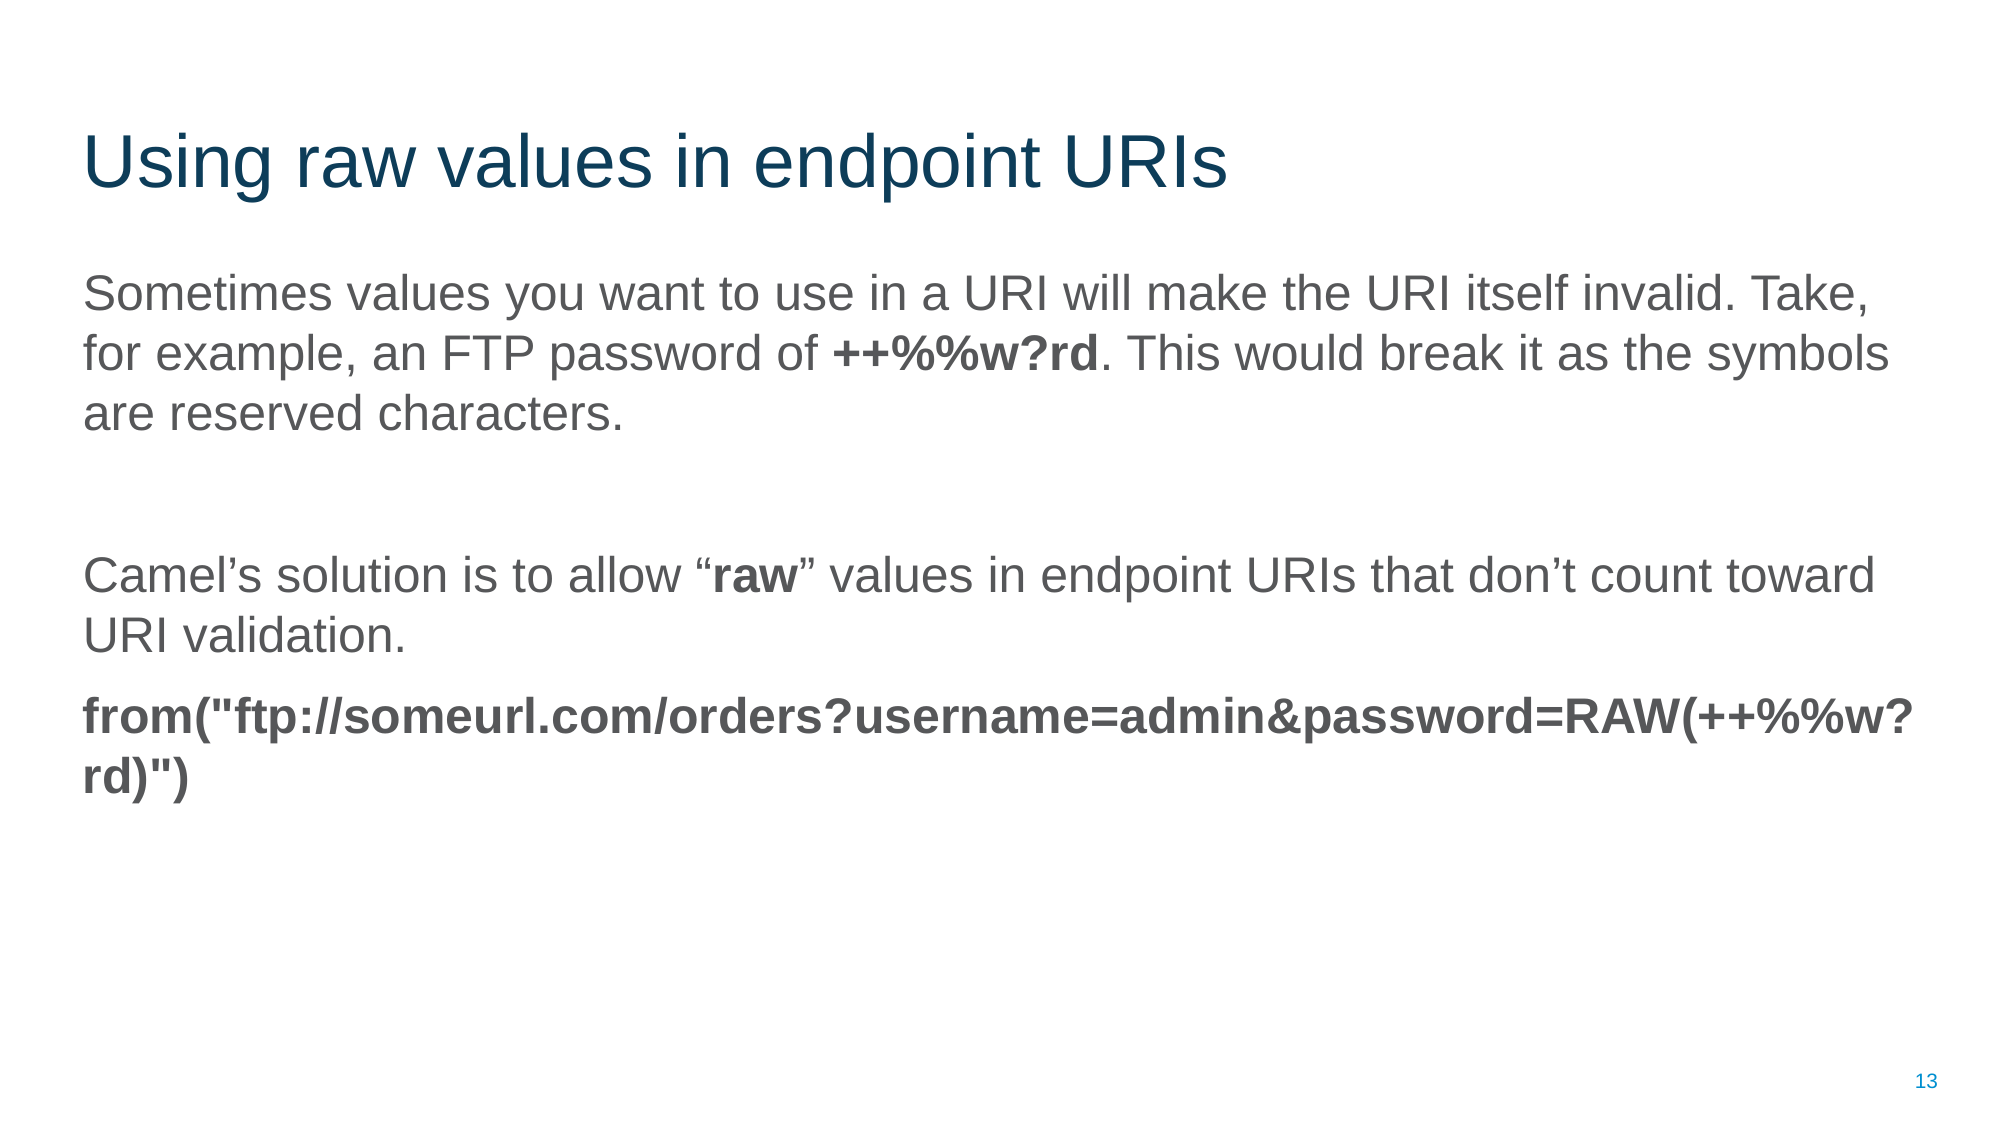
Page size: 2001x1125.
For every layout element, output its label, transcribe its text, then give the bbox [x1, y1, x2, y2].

list Sometimes values you want to use in a URI will make the URI itself invalid. Take, for example, an FTP password of ++%%w?rd. This would break it as the symbols are reserved characters. Camel’s solution is to allow “raw” values in endpoint URIs that don’t count toward URI validation. from("ftp://someurl.com/orders?username=admin&password=RAW(++%%w?rd)") [67, 253, 1939, 1000]
title Using raw values in endpoint URIs [67, 0, 1565, 210]
